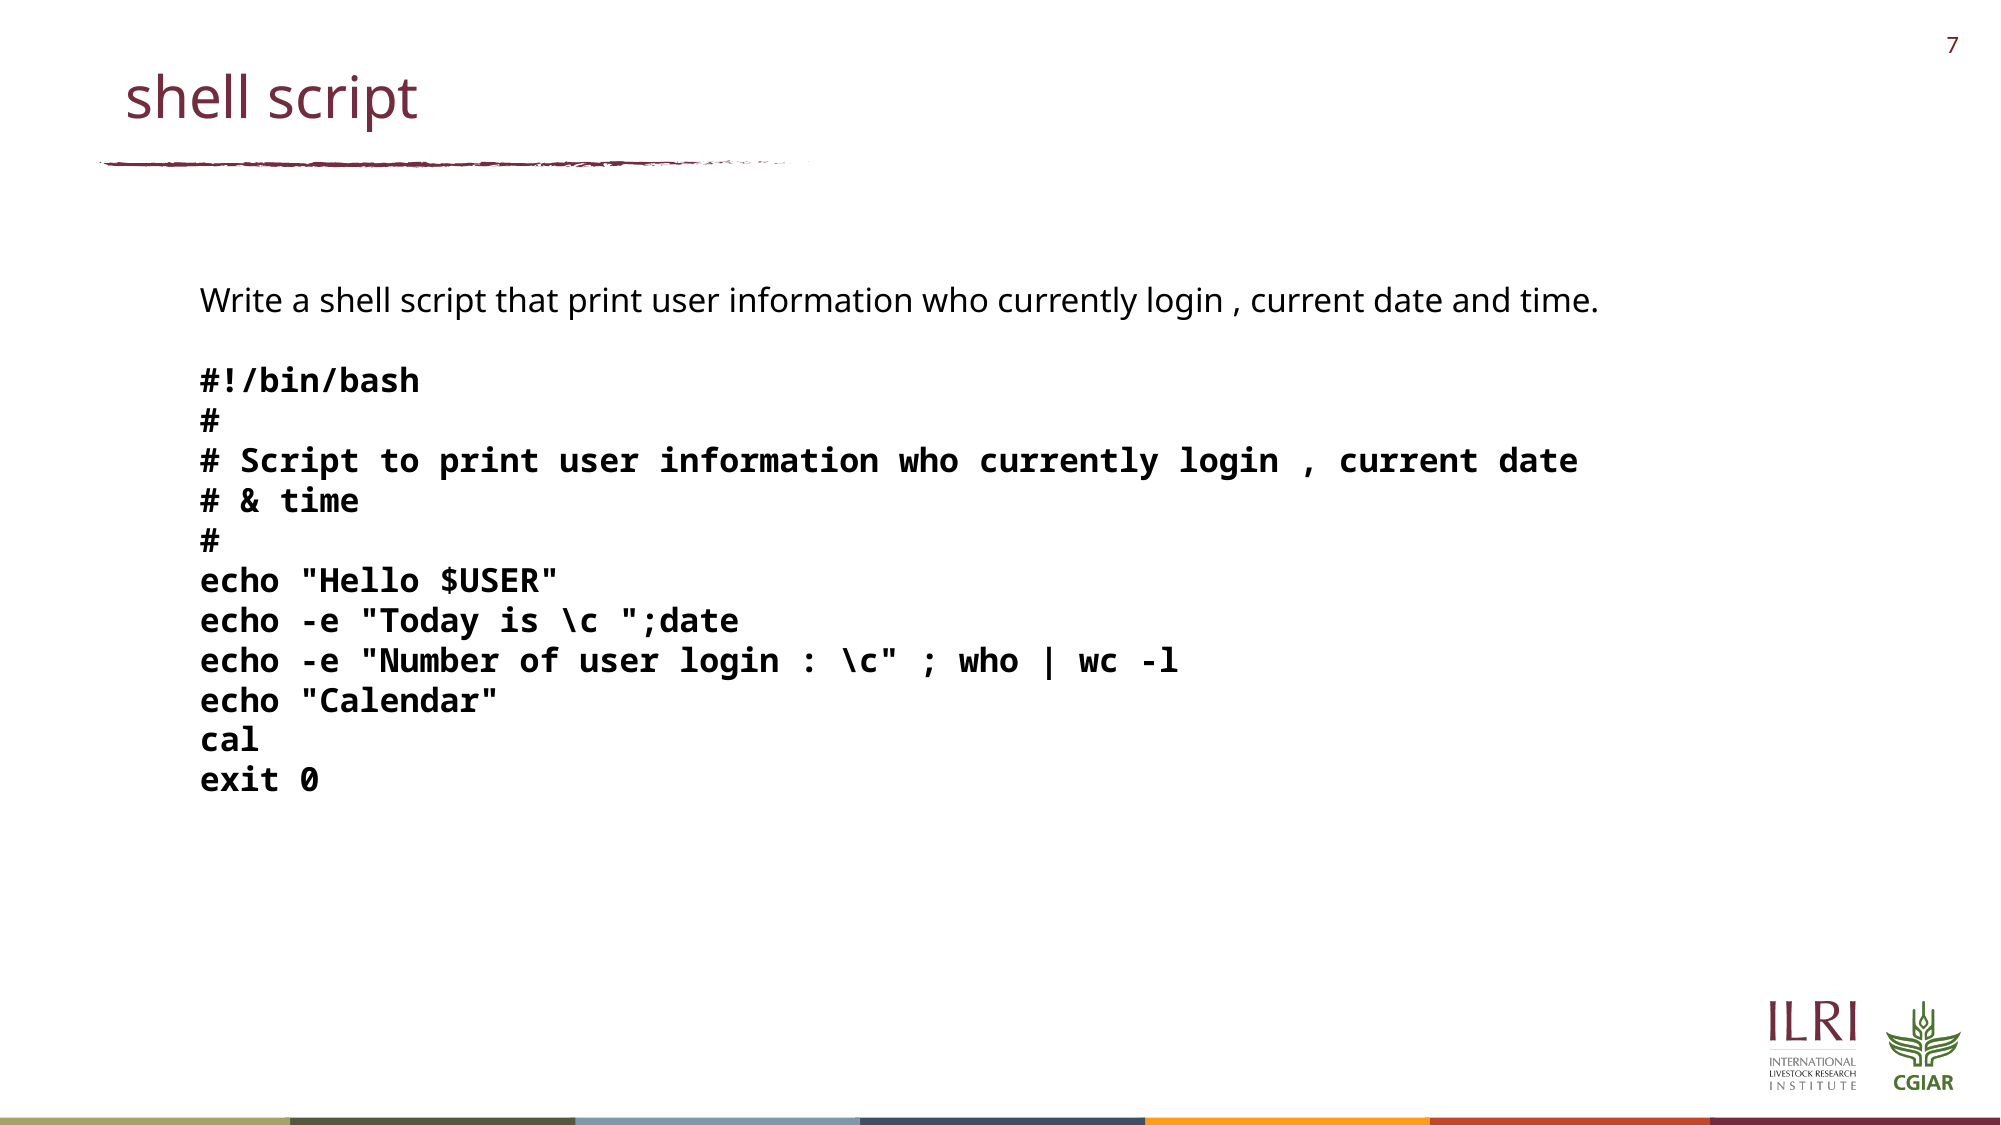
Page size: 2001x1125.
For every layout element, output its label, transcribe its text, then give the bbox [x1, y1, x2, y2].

text_box shell script [110, 43, 1478, 138]
text_box Write a shell script that print user information who currently login , current date and time. #!/bin/bash # # Script to print user information who currently login , current date # & time # echo "Hello $USER" echo -e "Today is \c ";date echo -e "Number of user login : \c" ; who | wc -l echo "Calendar" cal exit 0 [110, 232, 1787, 886]
picture [99, 160, 809, 168]
picture [1770, 1001, 1961, 1090]
